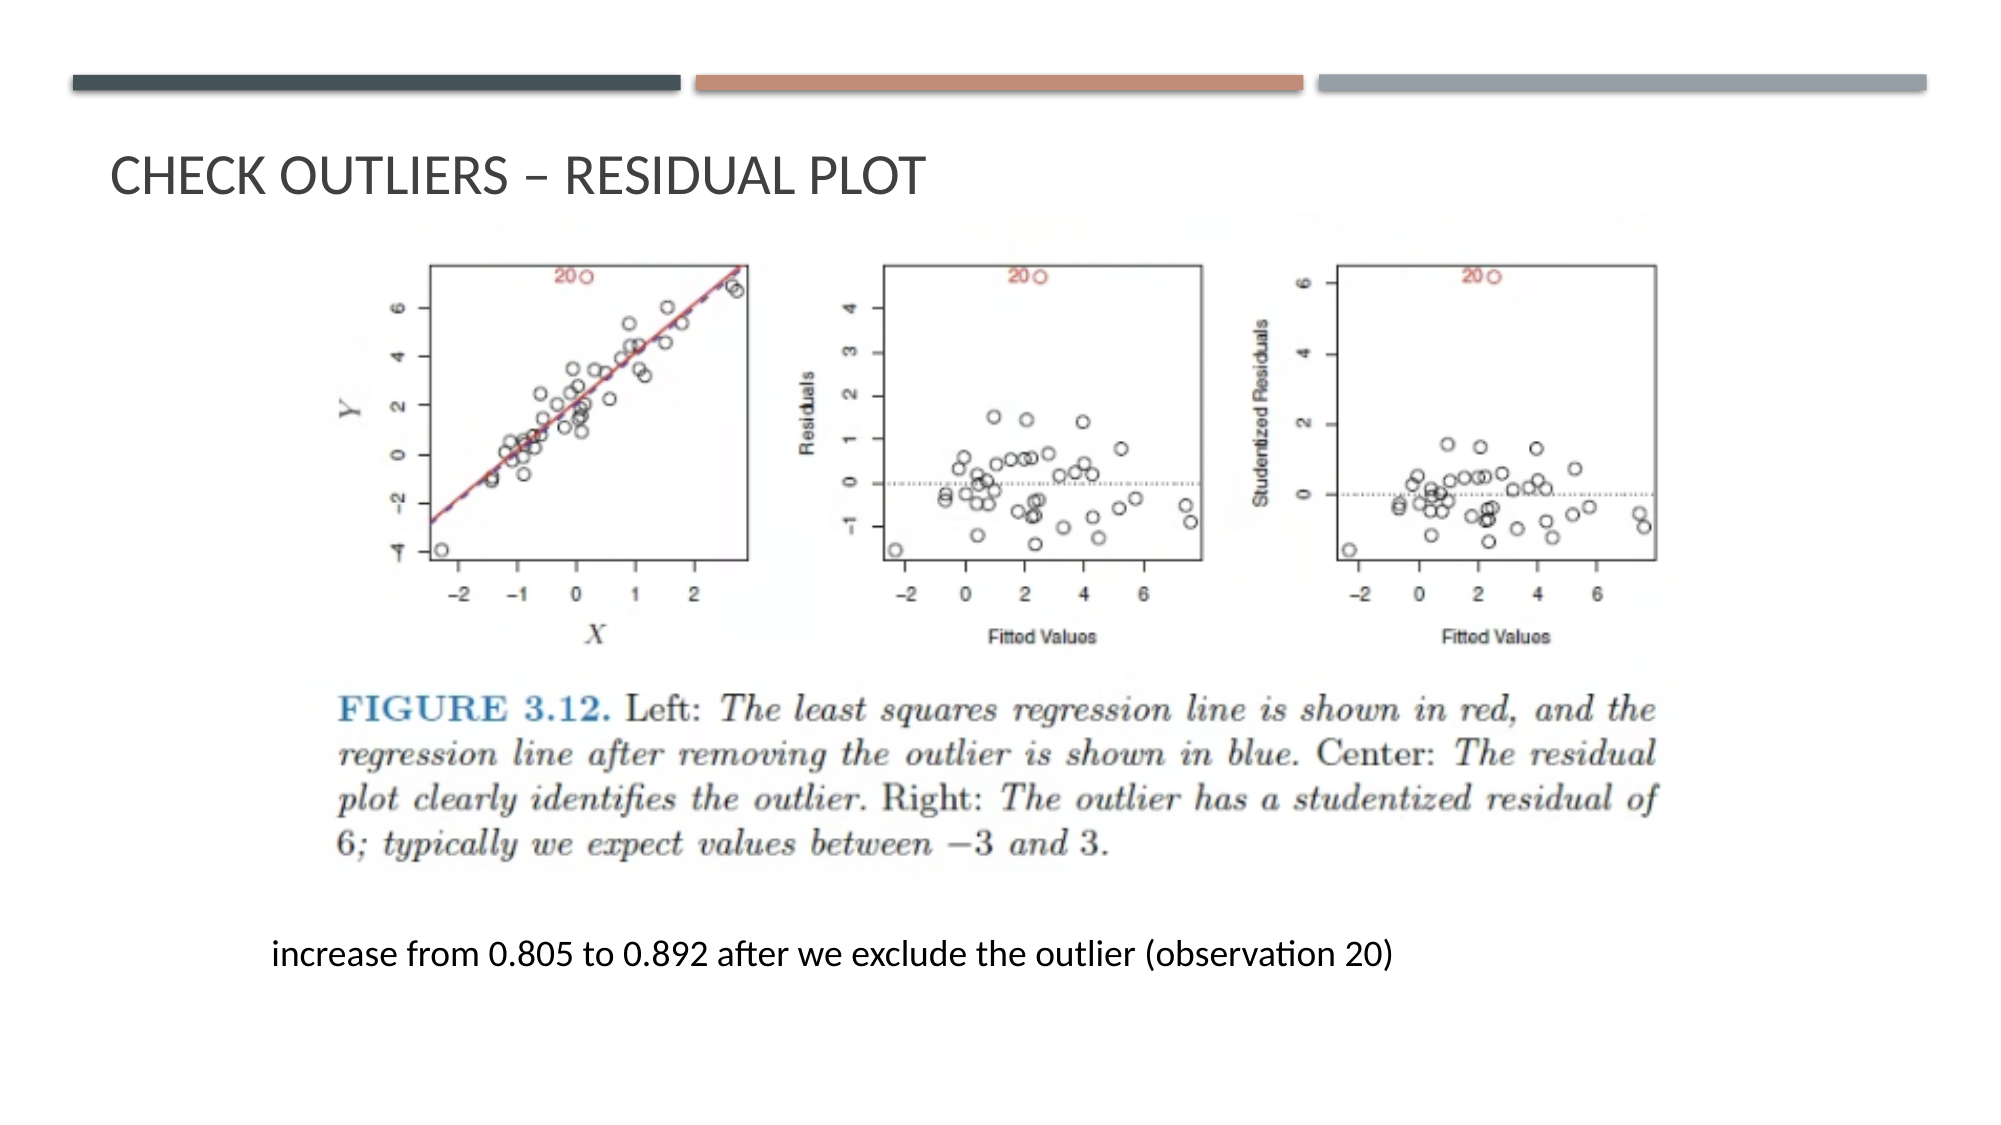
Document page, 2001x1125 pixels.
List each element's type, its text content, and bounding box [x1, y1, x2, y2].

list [280, 212, 1720, 897]
title CHECK OUTLIERS – RESIDUAL PLOT [95, 115, 1905, 214]
